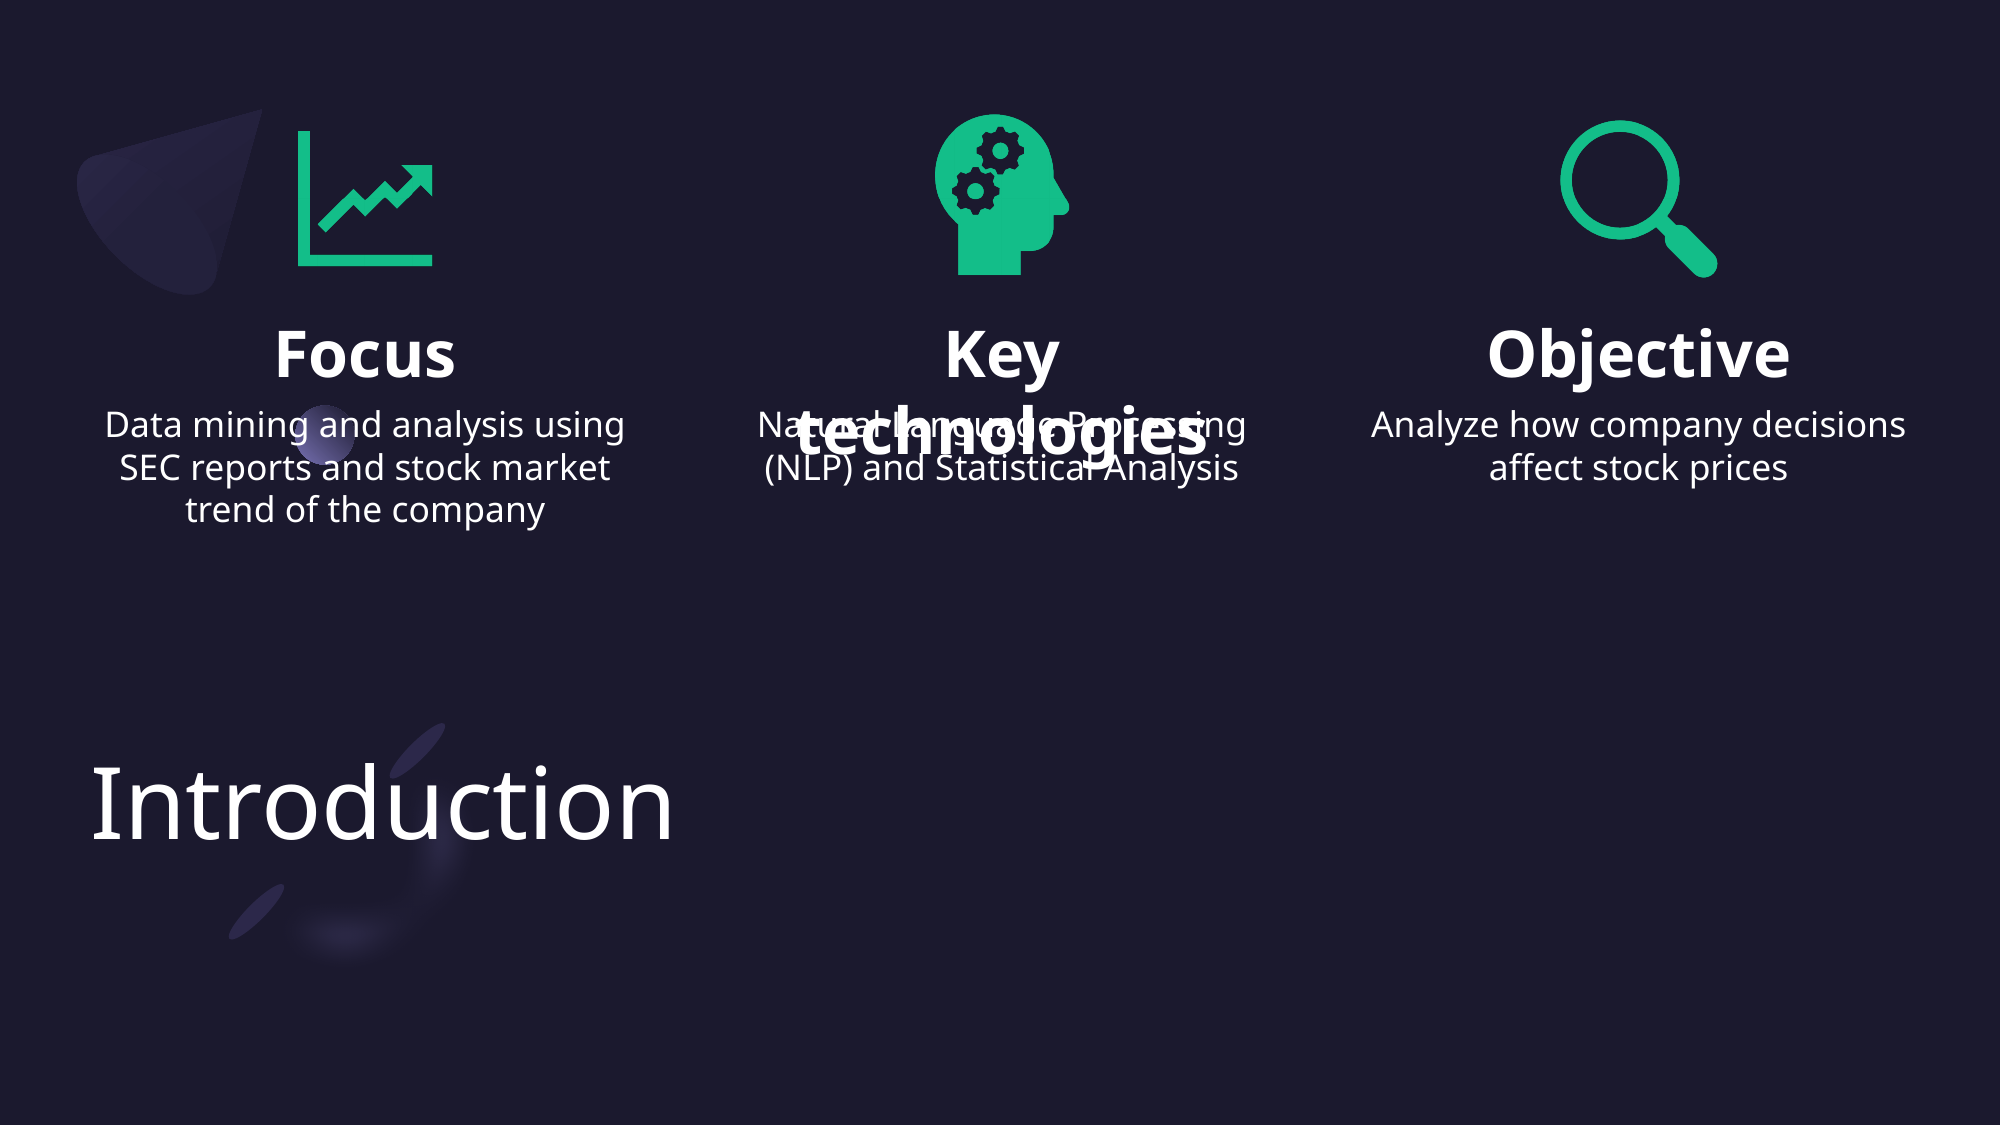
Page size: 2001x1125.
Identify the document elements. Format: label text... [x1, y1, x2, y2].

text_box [92, 94, 1912, 549]
title Introduction [90, 739, 1290, 1000]
